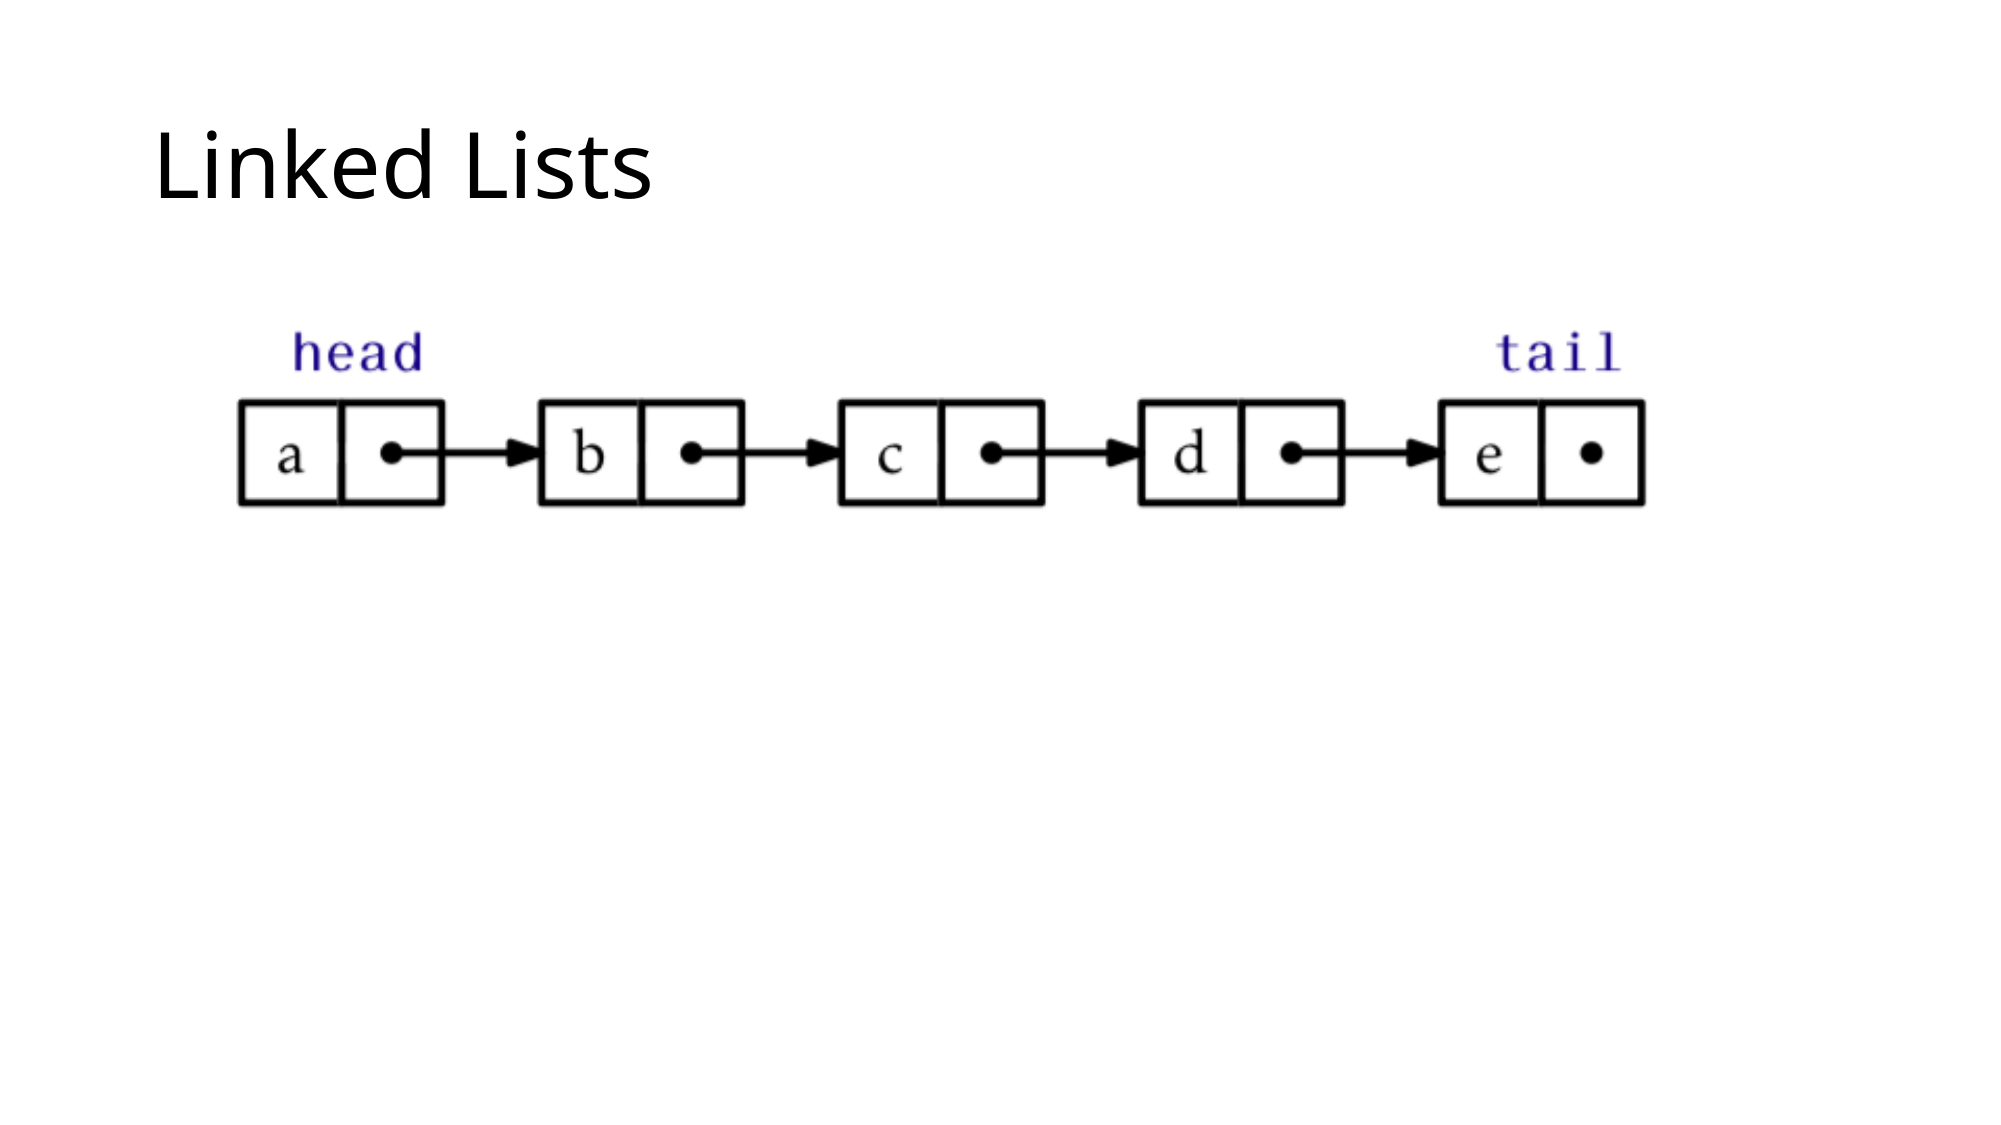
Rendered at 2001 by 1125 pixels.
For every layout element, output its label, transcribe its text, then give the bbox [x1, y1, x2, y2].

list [137, 277, 1834, 522]
title Linked Lists [137, 59, 1863, 278]
